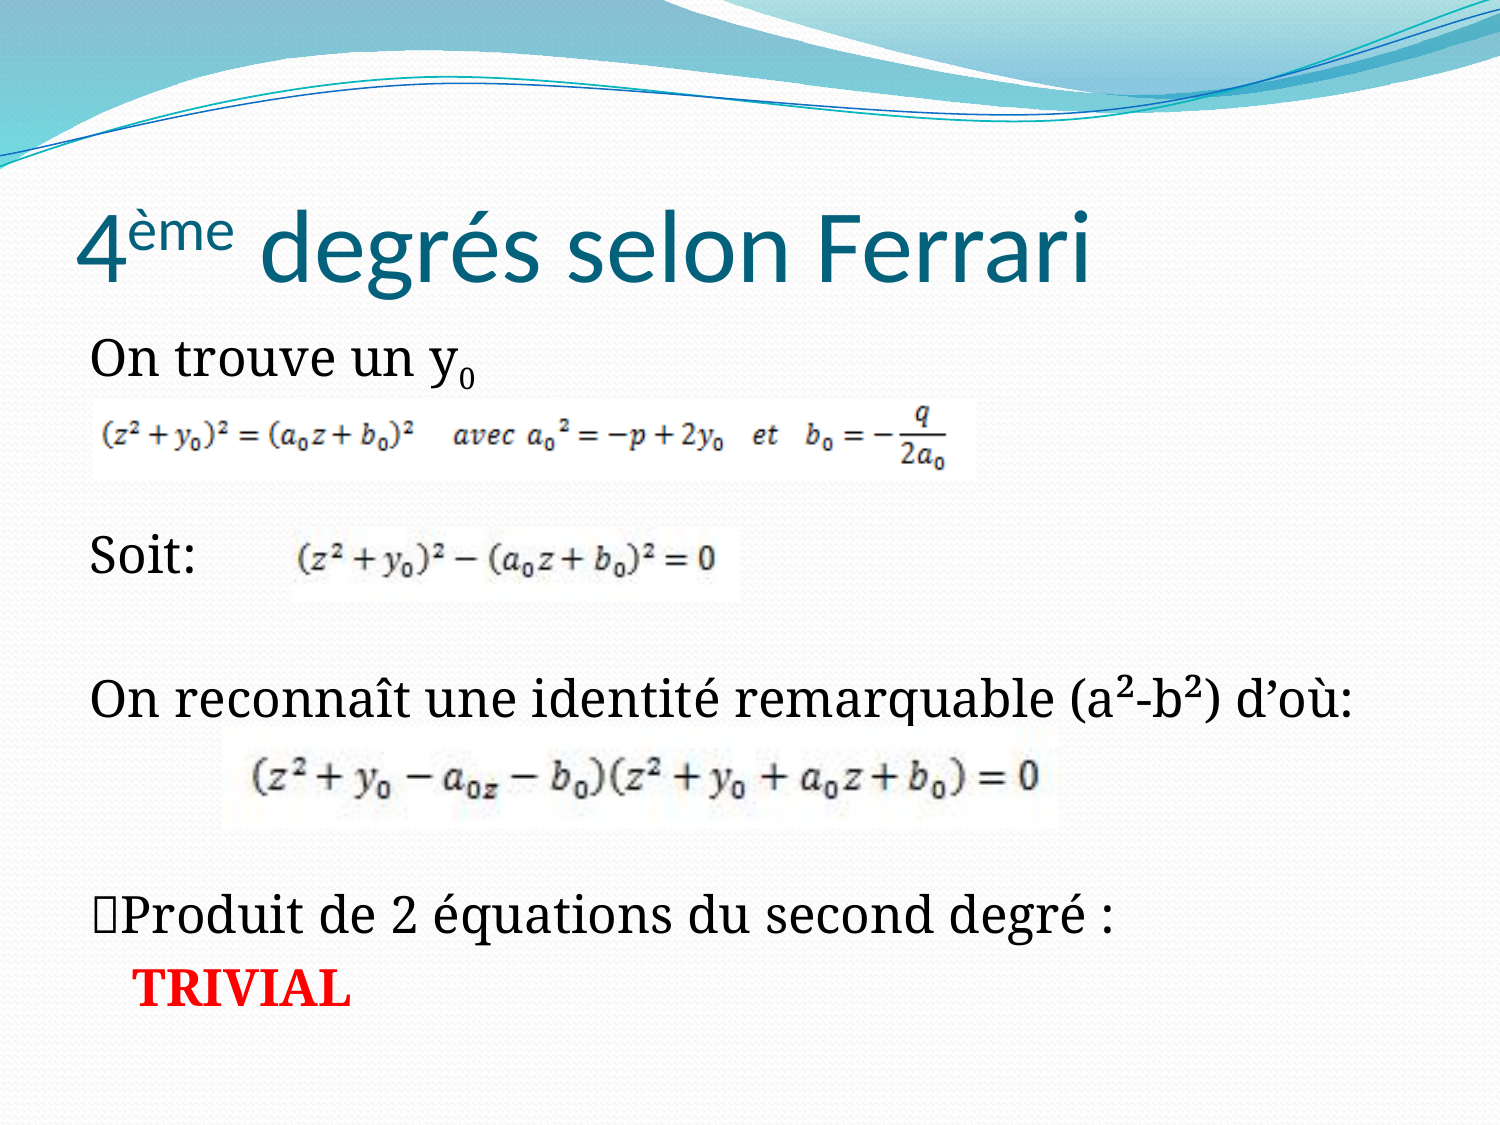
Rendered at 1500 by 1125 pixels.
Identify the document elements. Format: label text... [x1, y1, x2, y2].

picture [93, 398, 976, 481]
title 4ème degrés selon Ferrari [75, 115, 1425, 303]
list On trouve un y0 Soit: On reconnaît une identité remarquable (a²-b²) d’où: Produit de 2 équations du second degré : TRIVIAL [75, 317, 1425, 1038]
picture [292, 527, 739, 603]
picture [222, 726, 1059, 829]
